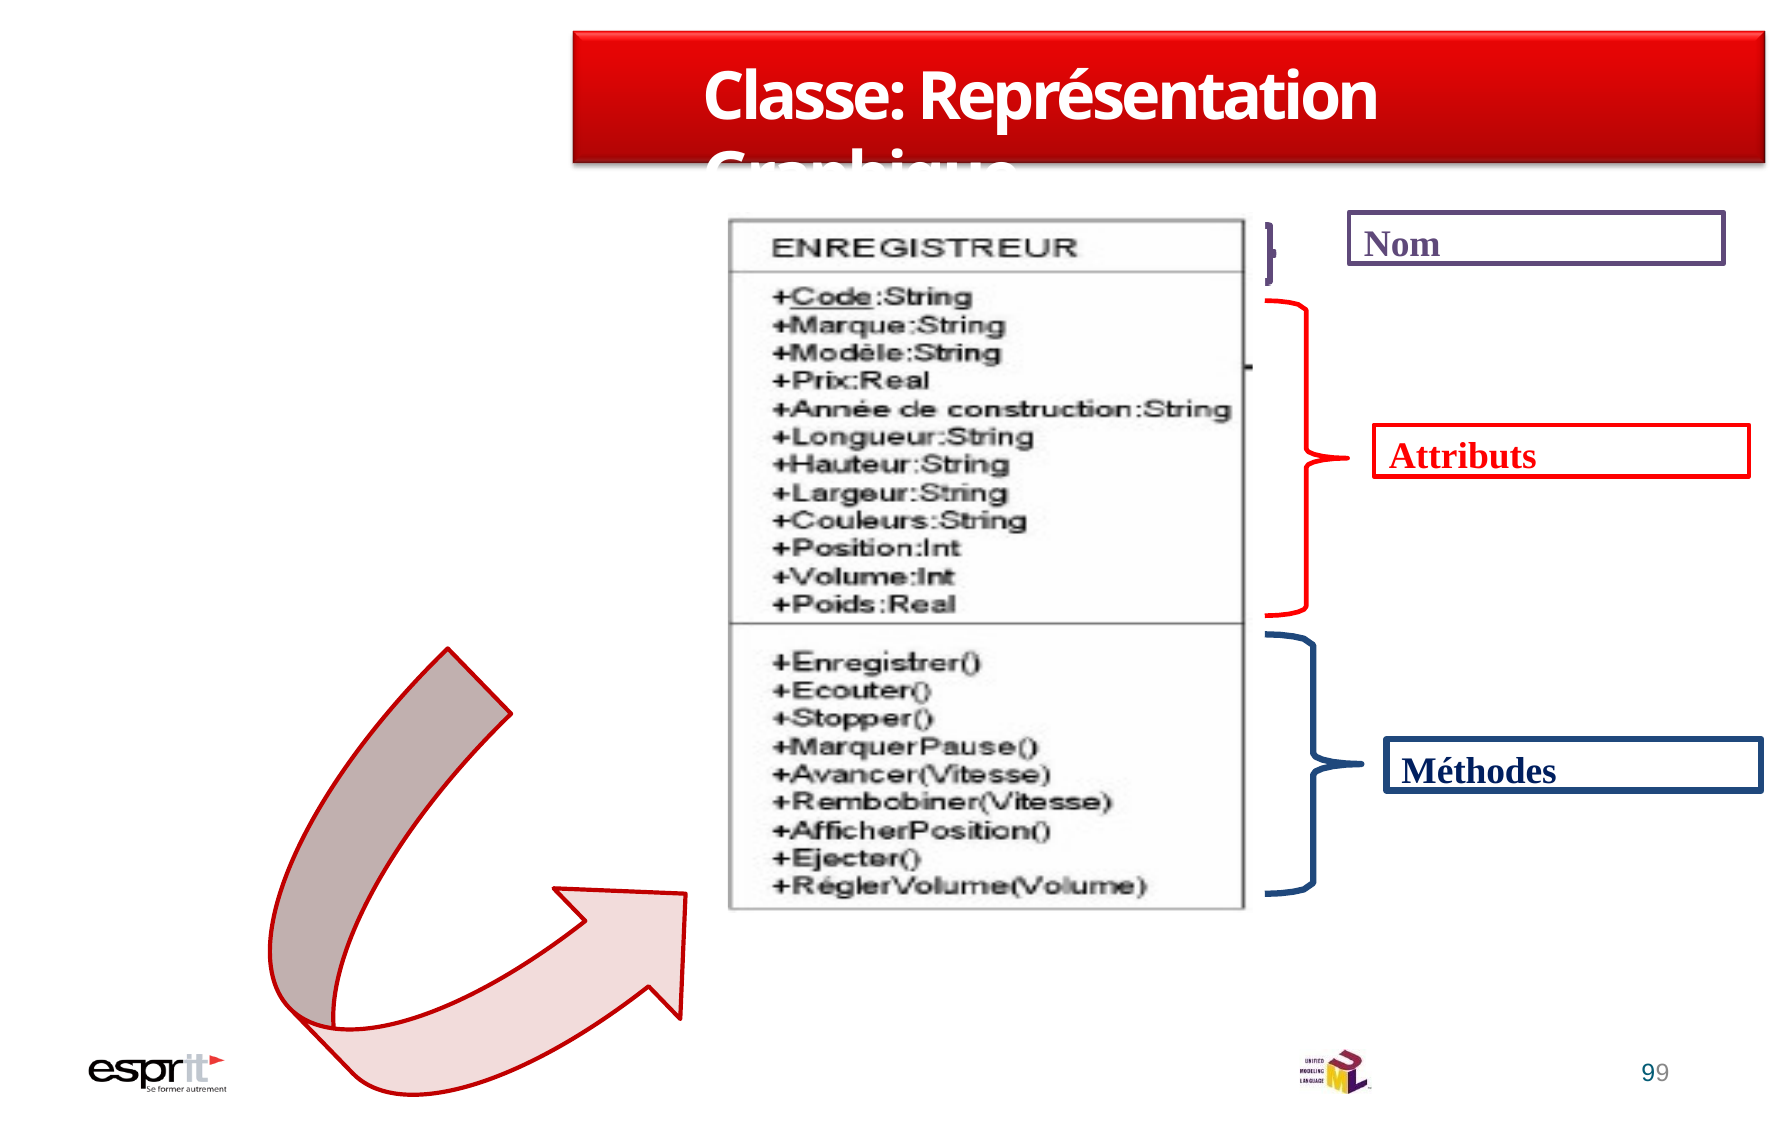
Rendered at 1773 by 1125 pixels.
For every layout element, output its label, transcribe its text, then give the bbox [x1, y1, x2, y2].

text_box Nom [1363, 212, 1724, 264]
slide_number 9 [1635, 1060, 1675, 1090]
picture [1299, 1049, 1372, 1094]
picture [88, 1054, 227, 1092]
text_box Méthodes [1386, 739, 1762, 791]
title Classe: Représentation Graphique [700, 50, 1639, 241]
text_box Attributs [1373, 424, 1749, 477]
text_box [567, 29, 1770, 172]
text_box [727, 212, 1362, 913]
text_box [267, 646, 688, 1097]
